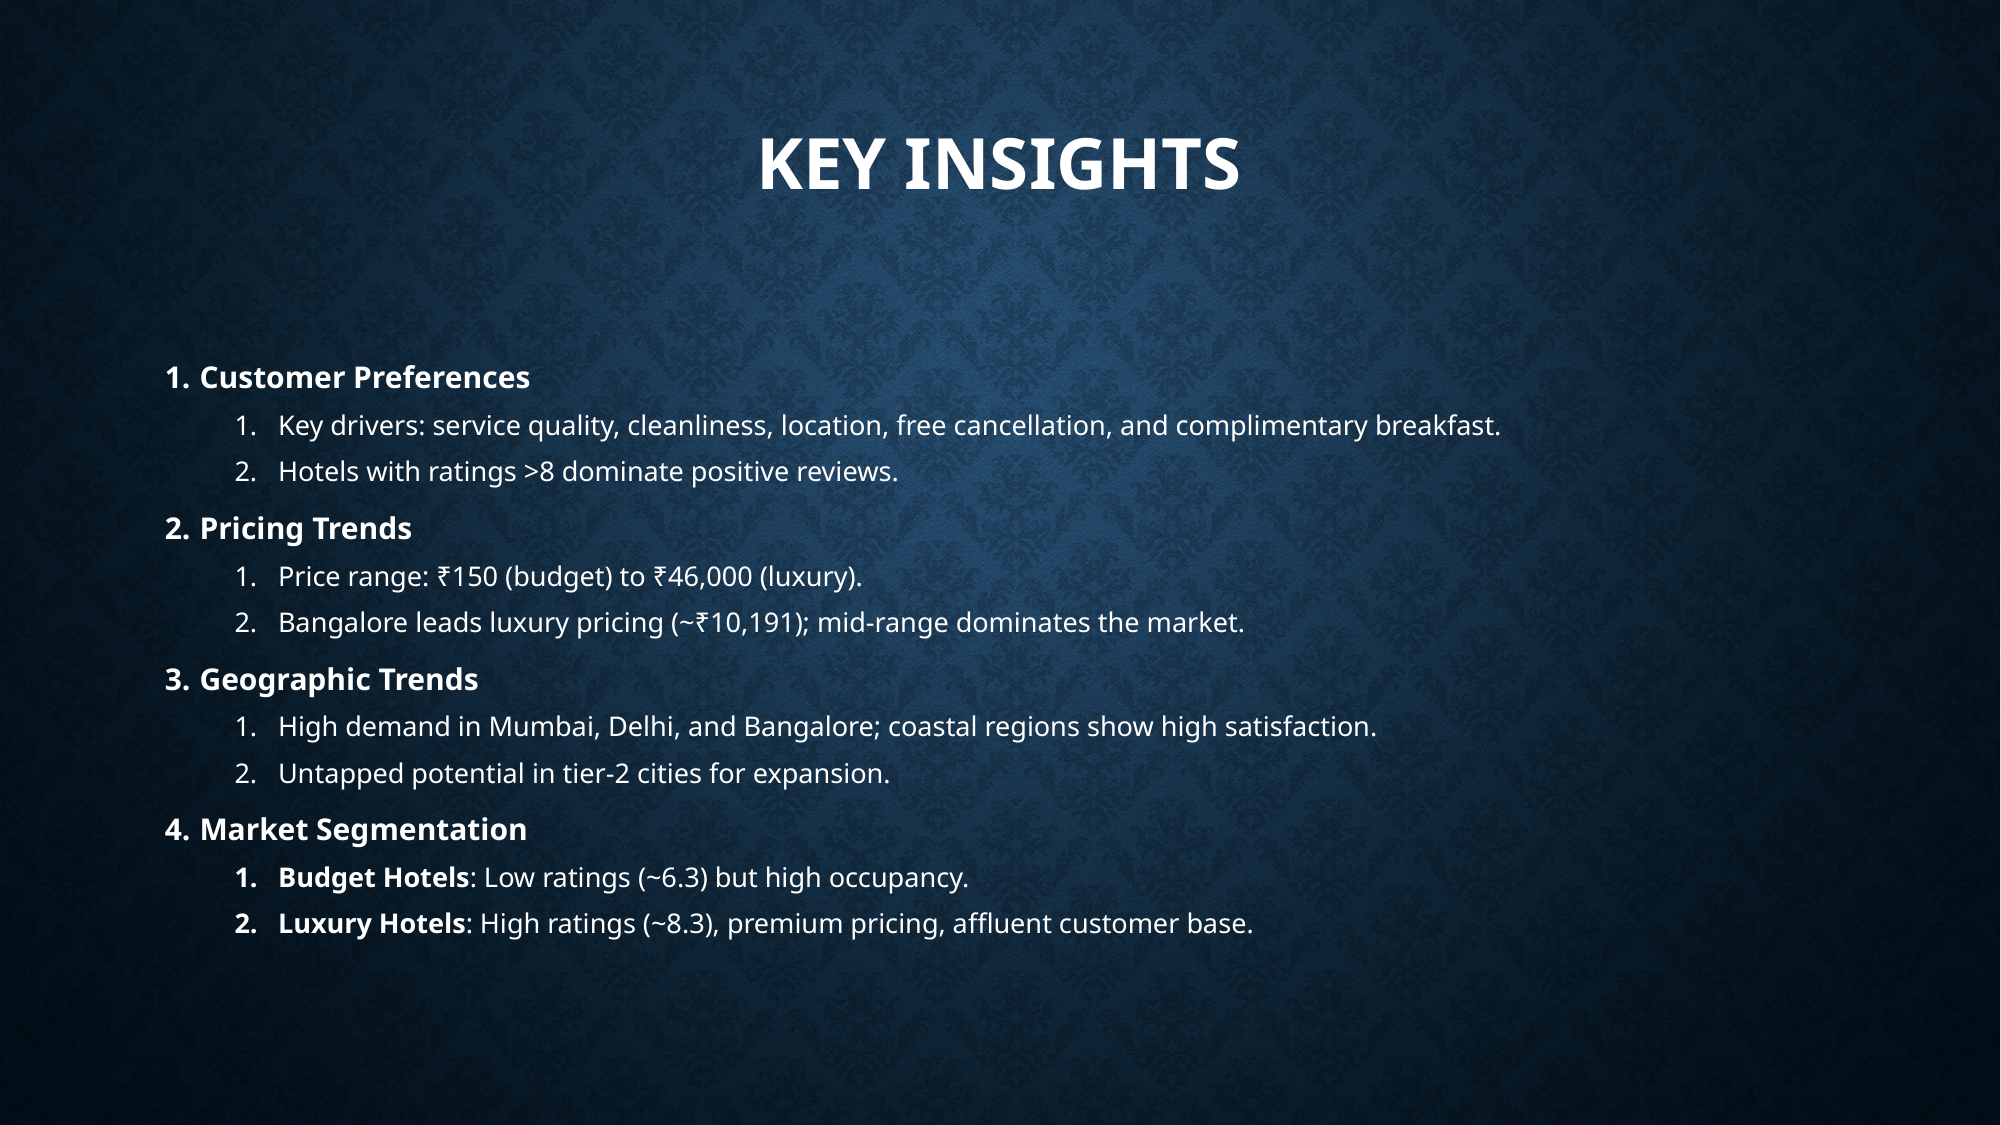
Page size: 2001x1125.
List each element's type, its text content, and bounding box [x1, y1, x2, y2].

title KEY INSIGHTS [149, 99, 1849, 318]
list Customer Preferences Key drivers: service quality, cleanliness, location, free cancellation, and complimentary breakfast. Hotels with ratings >8 dominate positive reviews. Pricing Trends Price range: ₹150 (budget) to ₹46,000 (luxury). Bangalore leads luxury pricing (~₹10,191); mid-range dominates the market. Geographic Trends High demand in Mumbai, Delhi, and Bangalore; coastal regions show high satisfaction. Untapped potential in tier-2 cities for expansion. Market Segmentation Budget Hotels: Low ratings (~6.3) but high occupancy. Luxury Hotels: High ratings (~8.3), premium pricing, affluent customer base. [149, 343, 1849, 950]
